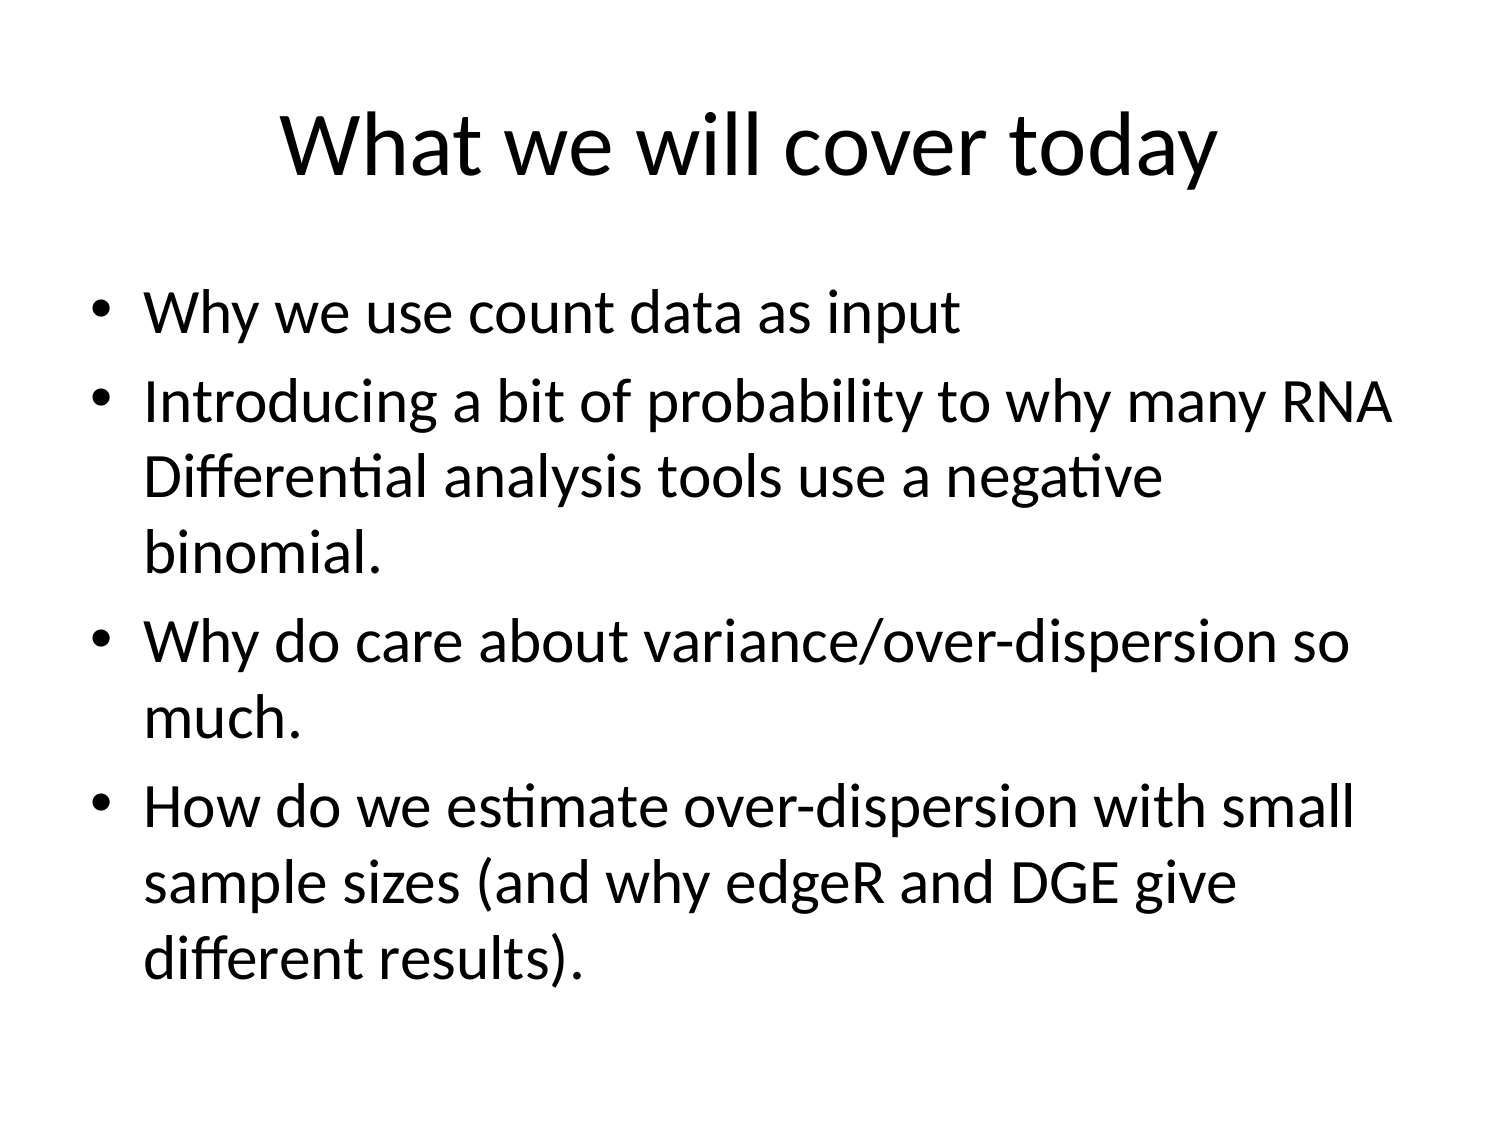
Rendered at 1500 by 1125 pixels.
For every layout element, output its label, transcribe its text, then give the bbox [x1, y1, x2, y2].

list Why we use count data as input Introducing a bit of probability to why many RNA Differential analysis tools use a negative binomial. Why do care about variance/over-dispersion so much. How do we estimate over-dispersion with small sample sizes (and why edgeR and DGE give different results). [75, 262, 1425, 1005]
title What we will cover today [75, 45, 1425, 233]
